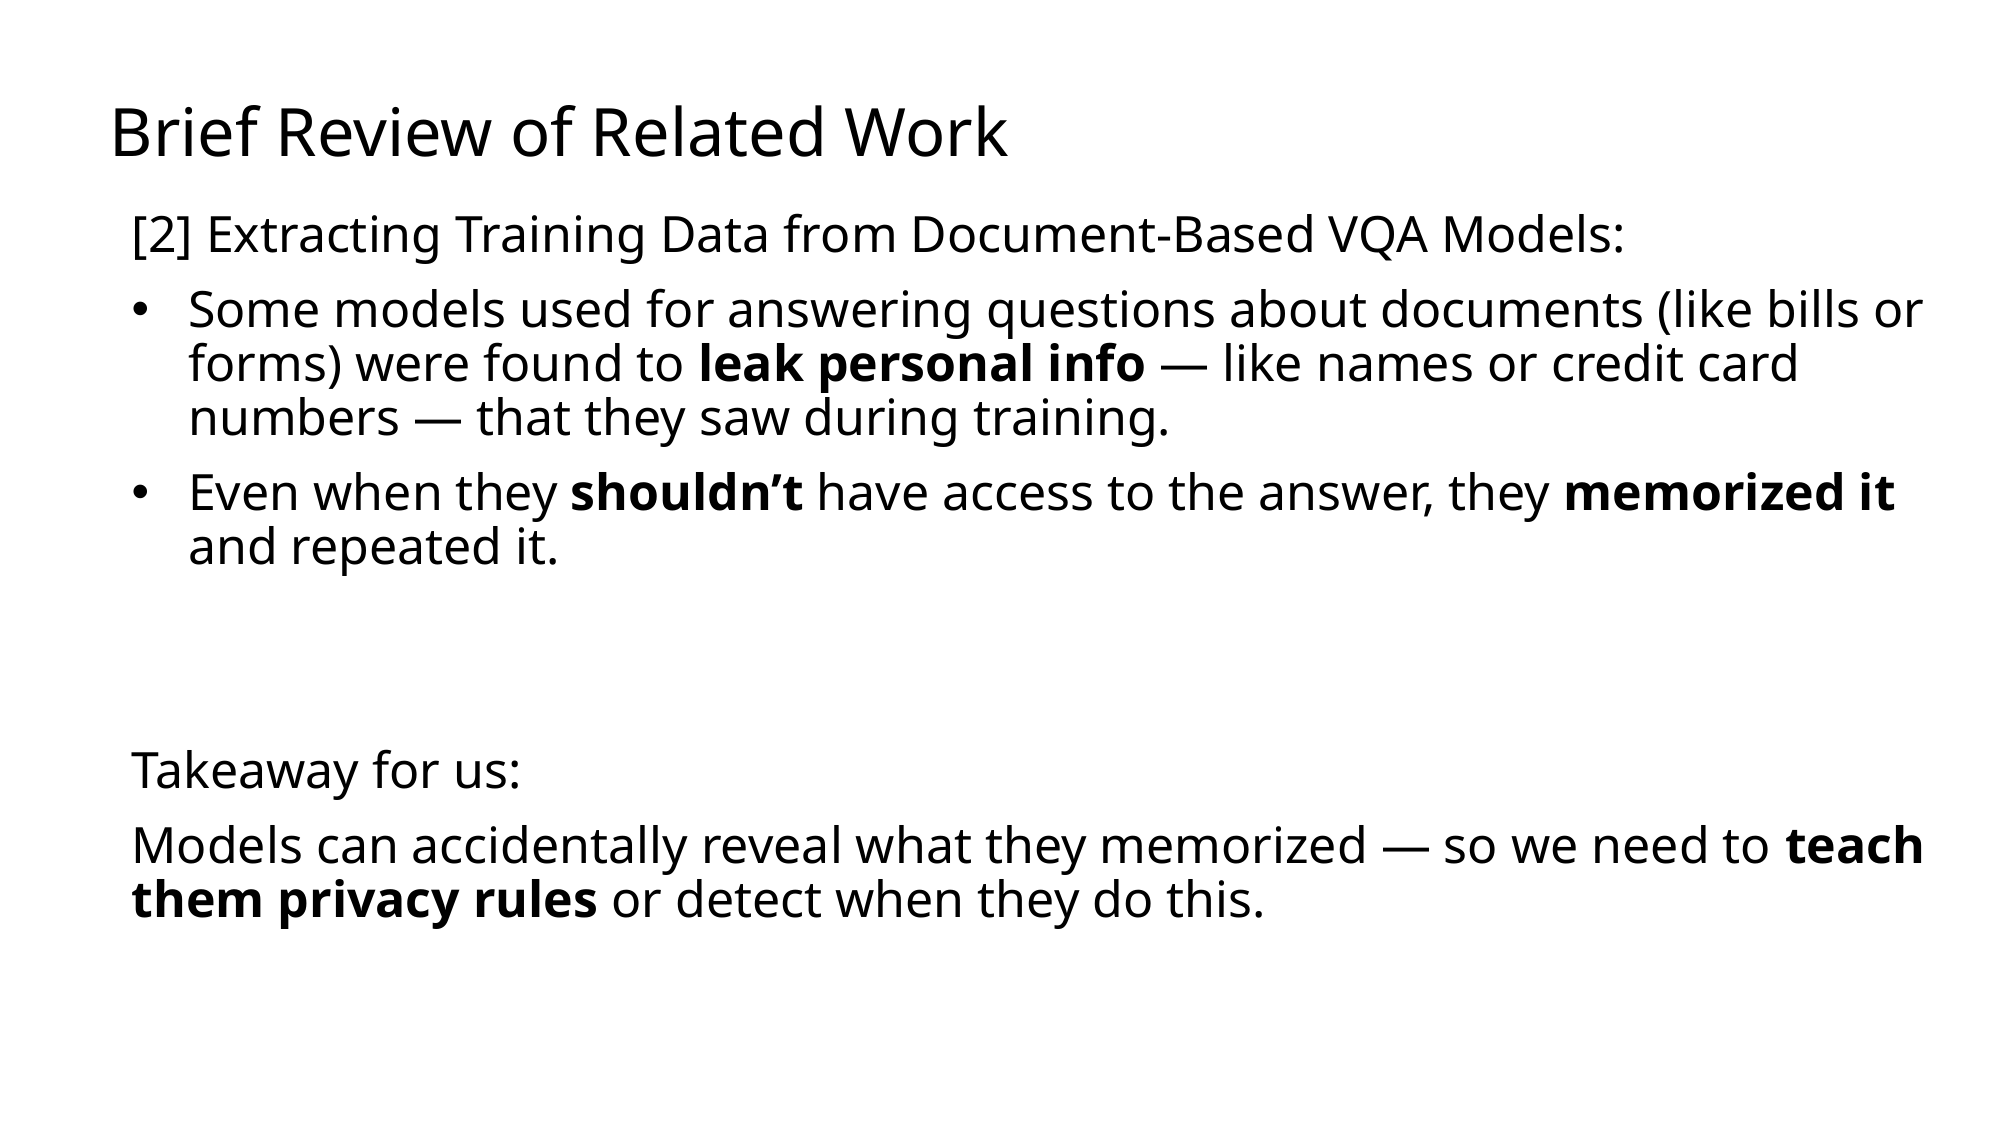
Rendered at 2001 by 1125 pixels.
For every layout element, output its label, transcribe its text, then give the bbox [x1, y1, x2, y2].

subtitle [2] Extracting Training Data from Document-Based VQA Models: Some models used for answering questions about documents (like bills or forms) were found to leak personal info — like names or credit card numbers — that they saw during training. Even when they shouldn’t have access to the answer, they memorized it and repeated it. Takeaway for us: Models can accidentally reveal what they memorized — so we need to teach them privacy rules or detect when they do this. [116, 202, 1957, 1084]
title Brief Review of Related Work [45, 64, 1075, 179]
